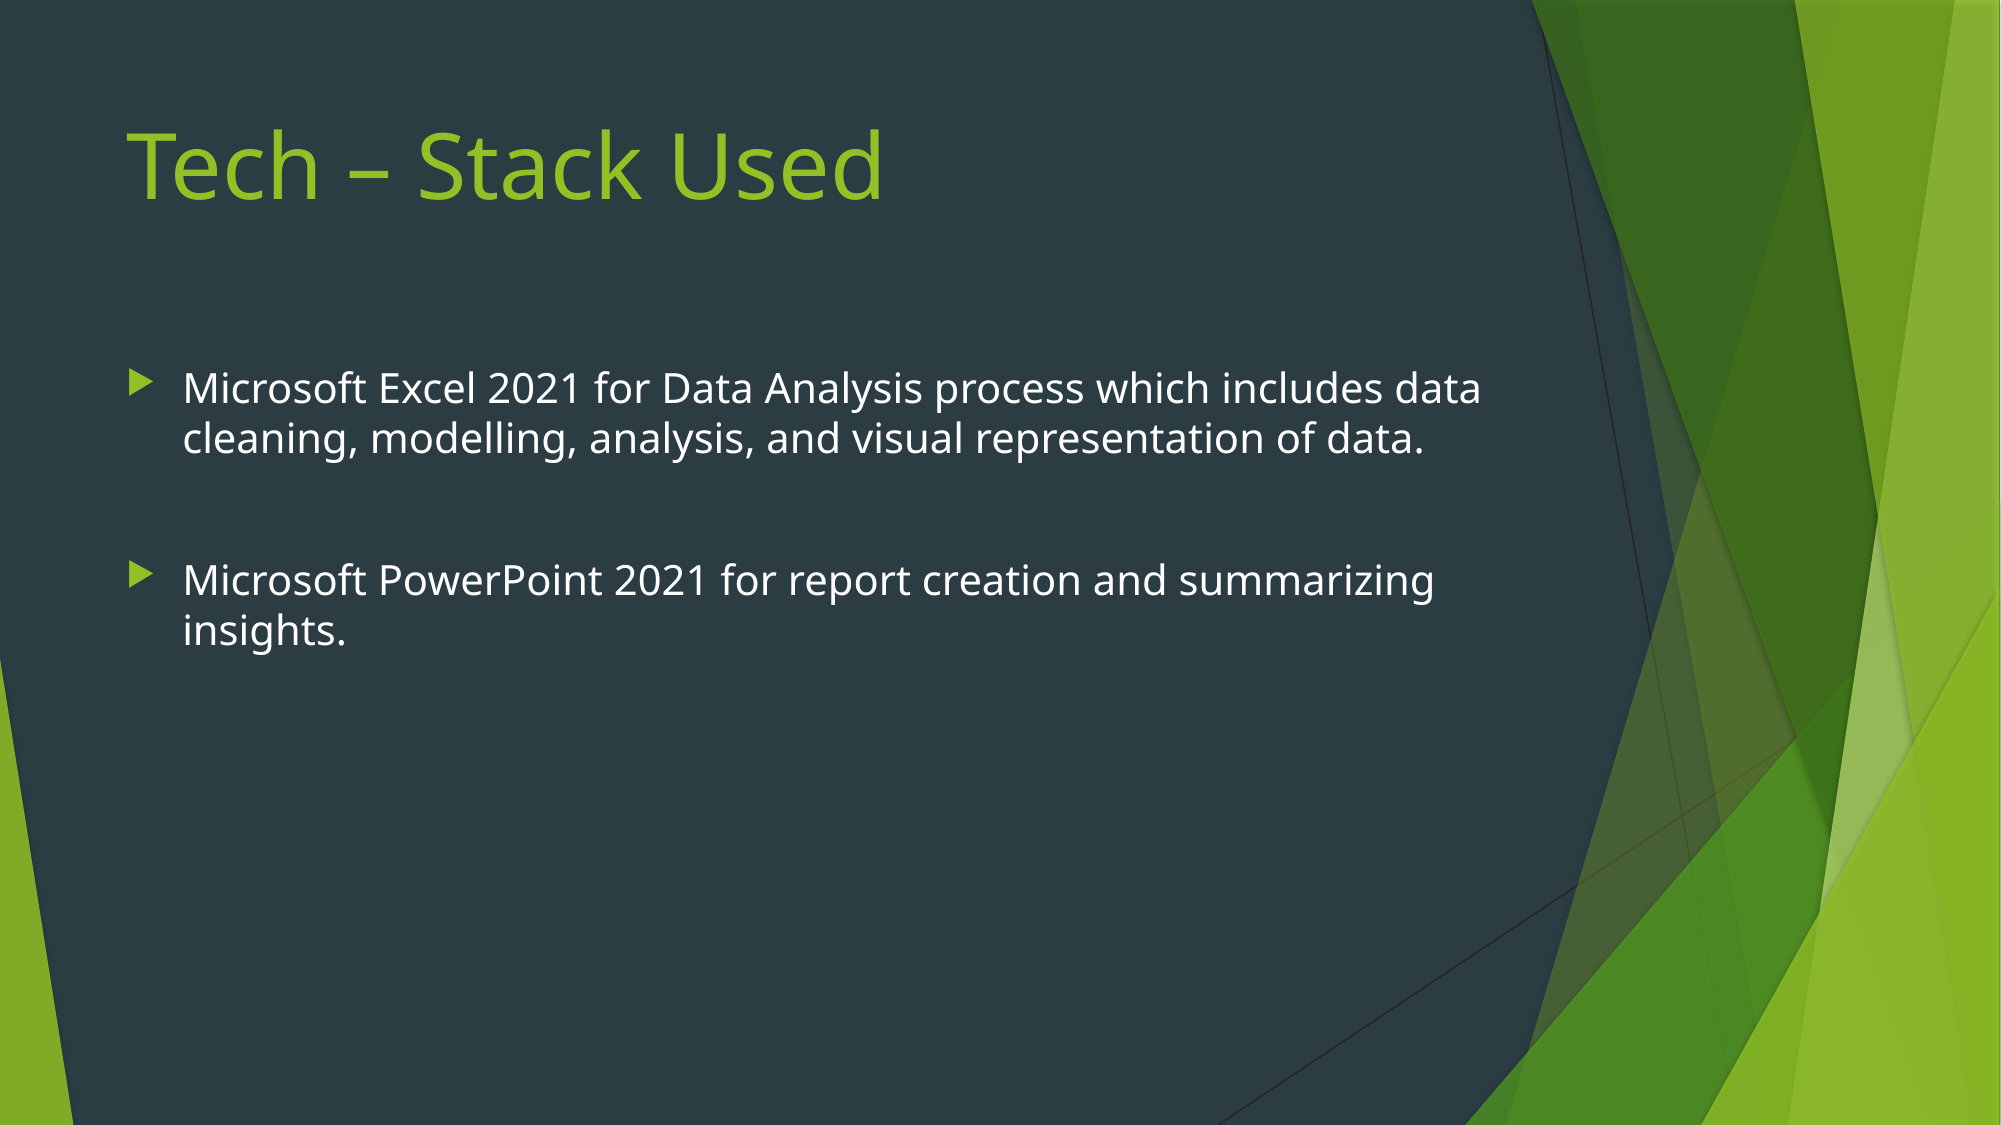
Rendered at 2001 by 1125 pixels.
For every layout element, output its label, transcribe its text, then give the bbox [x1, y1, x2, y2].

list Microsoft Excel 2021 for Data Analysis process which includes data cleaning, modelling, analysis, and visual representation of data. Microsoft PowerPoint 2021 for report creation and summarizing insights. [111, 354, 1522, 992]
title Tech – Stack Used [111, 99, 1522, 317]
